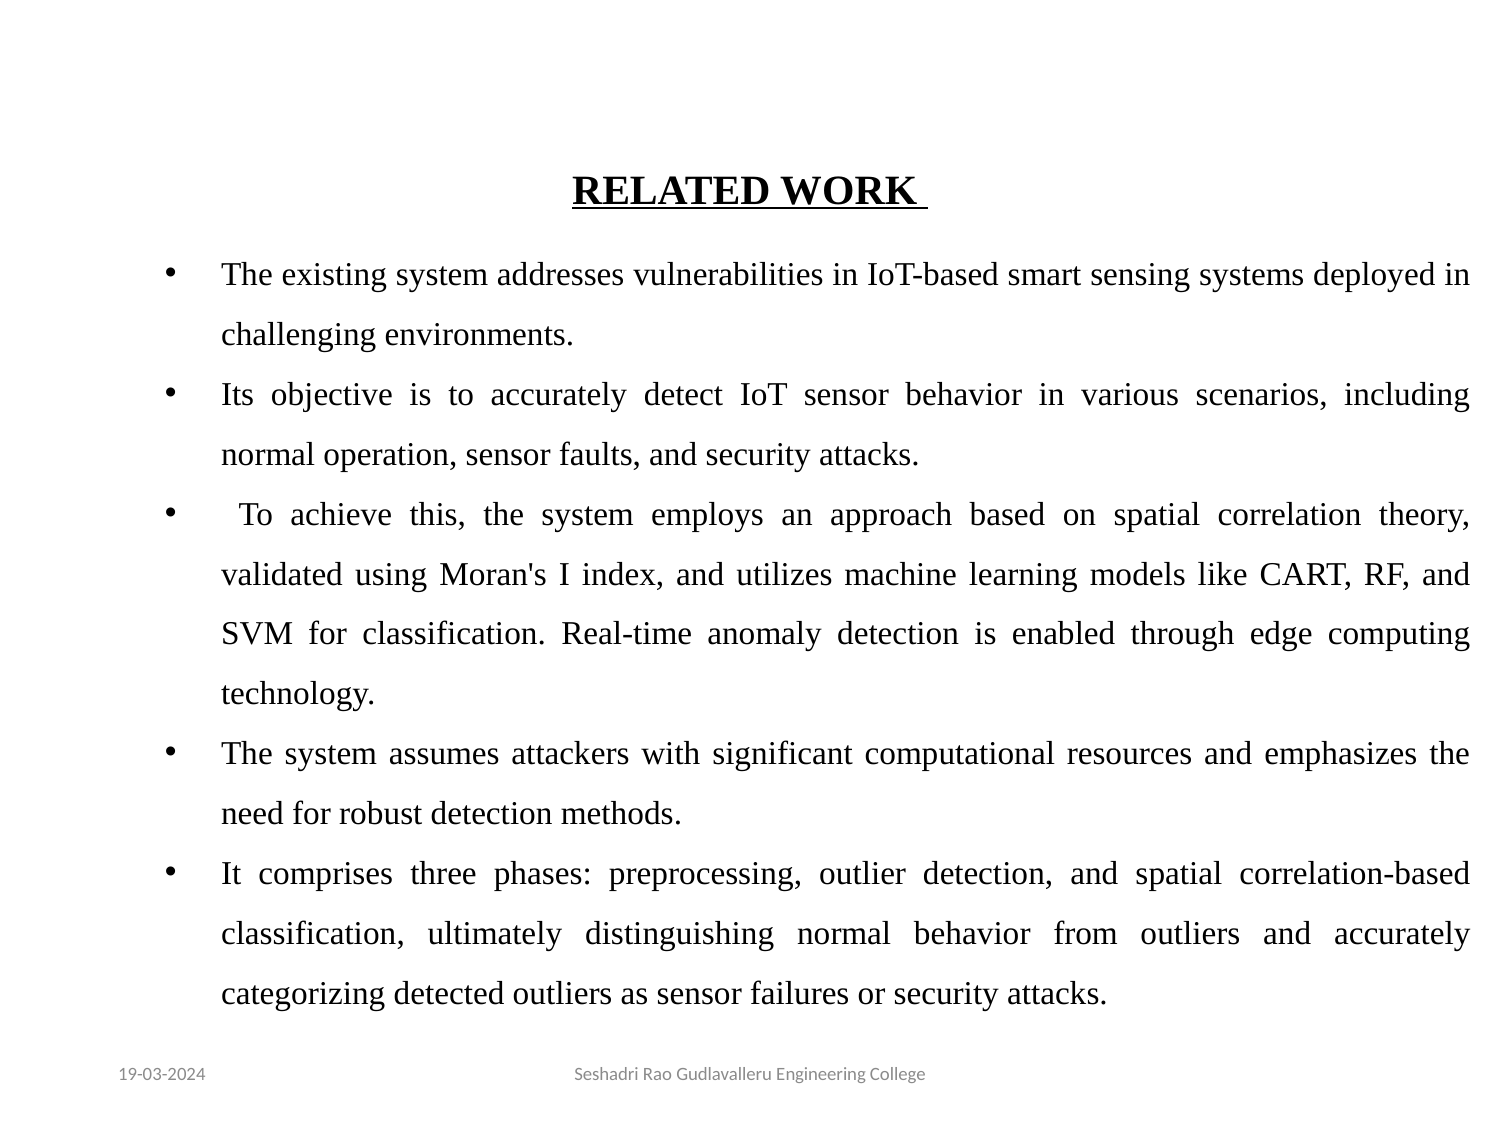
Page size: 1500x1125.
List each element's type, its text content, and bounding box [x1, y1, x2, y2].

text_box The existing system addresses vulnerabilities in IoT-based smart sensing systems deployed in challenging environments. Its objective is to accurately detect IoT sensor behavior in various scenarios, including normal operation, sensor faults, and security attacks. To achieve this, the system employs an approach based on spatial correlation theory, validated using Moran's I index, and utilizes machine learning models like CART, RF, and SVM for classification. Real-time anomaly detection is enabled through edge computing technology. The system assumes attackers with significant computational resources and emphasizes the need for robust detection methods. It comprises three phases: preprocessing, outlier detection, and spatial correlation-based classification, ultimately distinguishing normal behavior from outliers and accurately categorizing detected outliers as sensor failures or security attacks. [149, 224, 1488, 1019]
text_box RELATED WORK [0, 130, 1500, 221]
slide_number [103, 1042, 441, 1103]
footer Seshadri Rao Gudlavalleru Engineering College [496, 1042, 1004, 1103]
